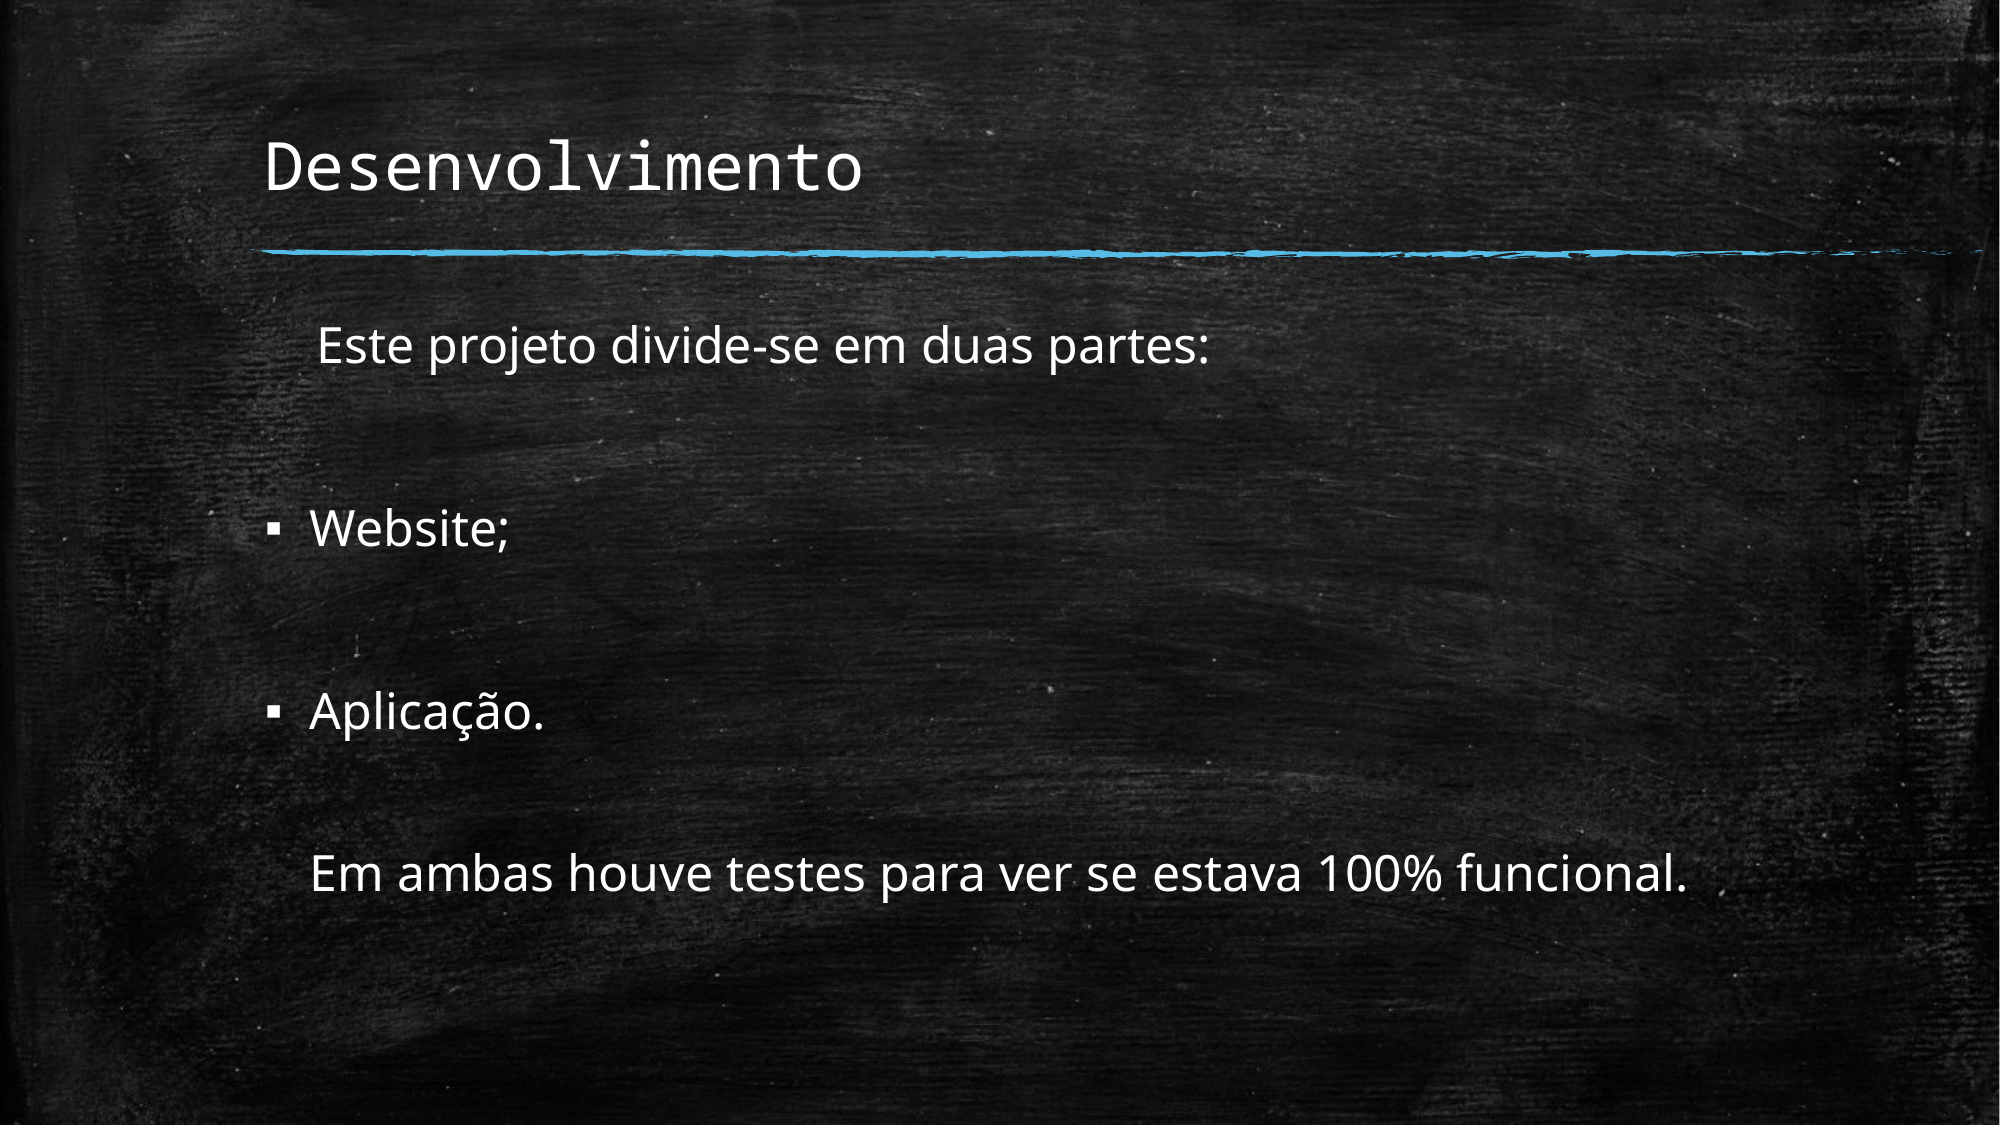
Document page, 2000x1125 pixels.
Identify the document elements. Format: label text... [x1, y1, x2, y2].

title Desenvolvimento [249, 45, 1750, 213]
list Este projeto divide-se em duas partes: Website; Aplicação. Em ambas houve testes para ver se estava 100% funcional. [249, 312, 1750, 1013]
